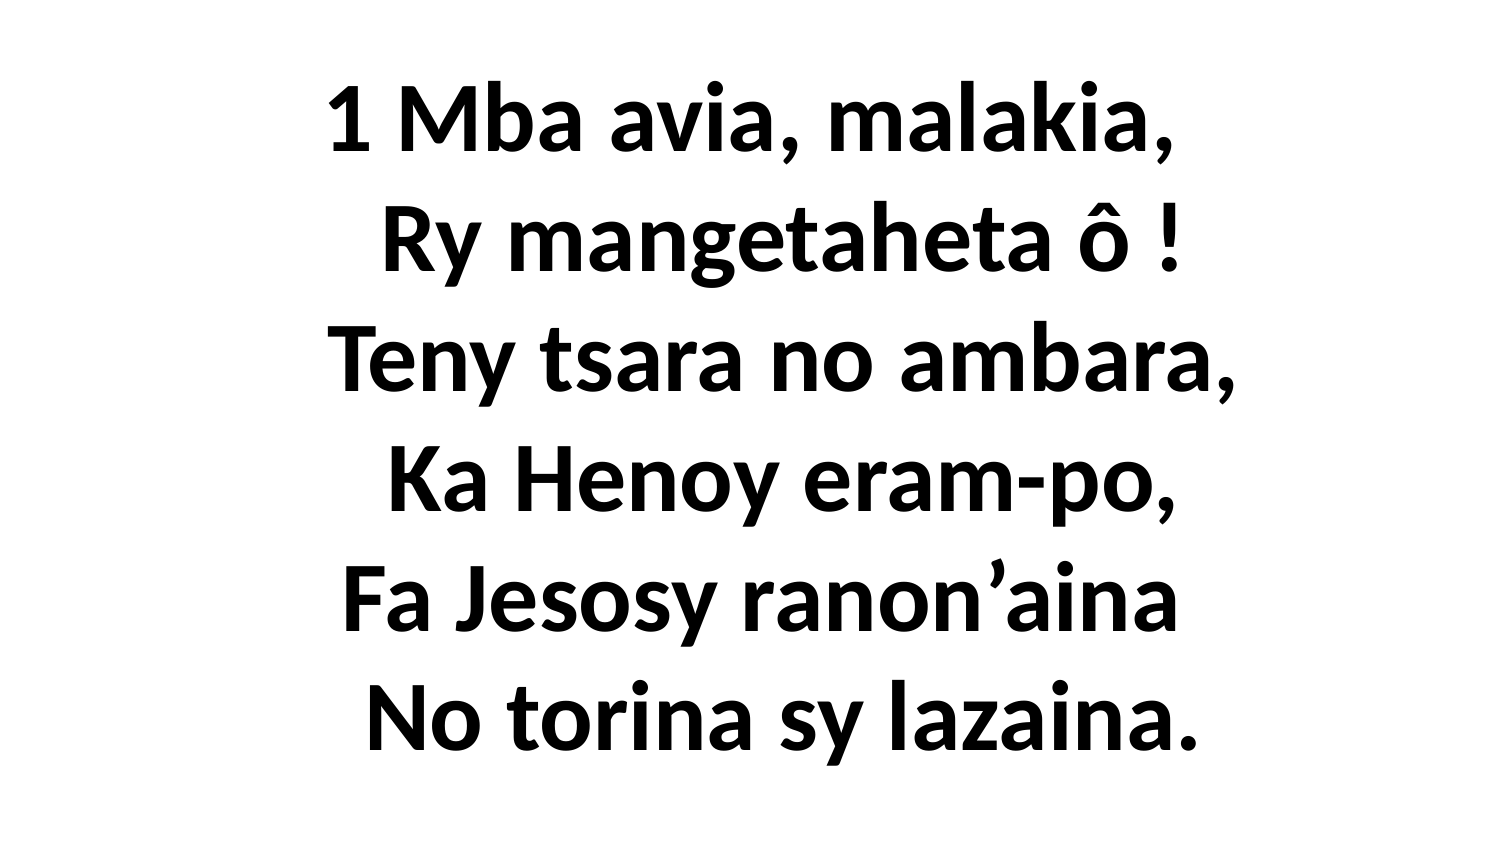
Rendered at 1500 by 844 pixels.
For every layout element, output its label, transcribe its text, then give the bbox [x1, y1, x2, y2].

text_box 1 Mba avia, malakia, Ry mangetaheta ô ! Teny tsara no ambara, Ka Henoy eram-po, Fa Jesosy ranon’aina No torina sy lazaina. [0, 43, 1500, 779]
